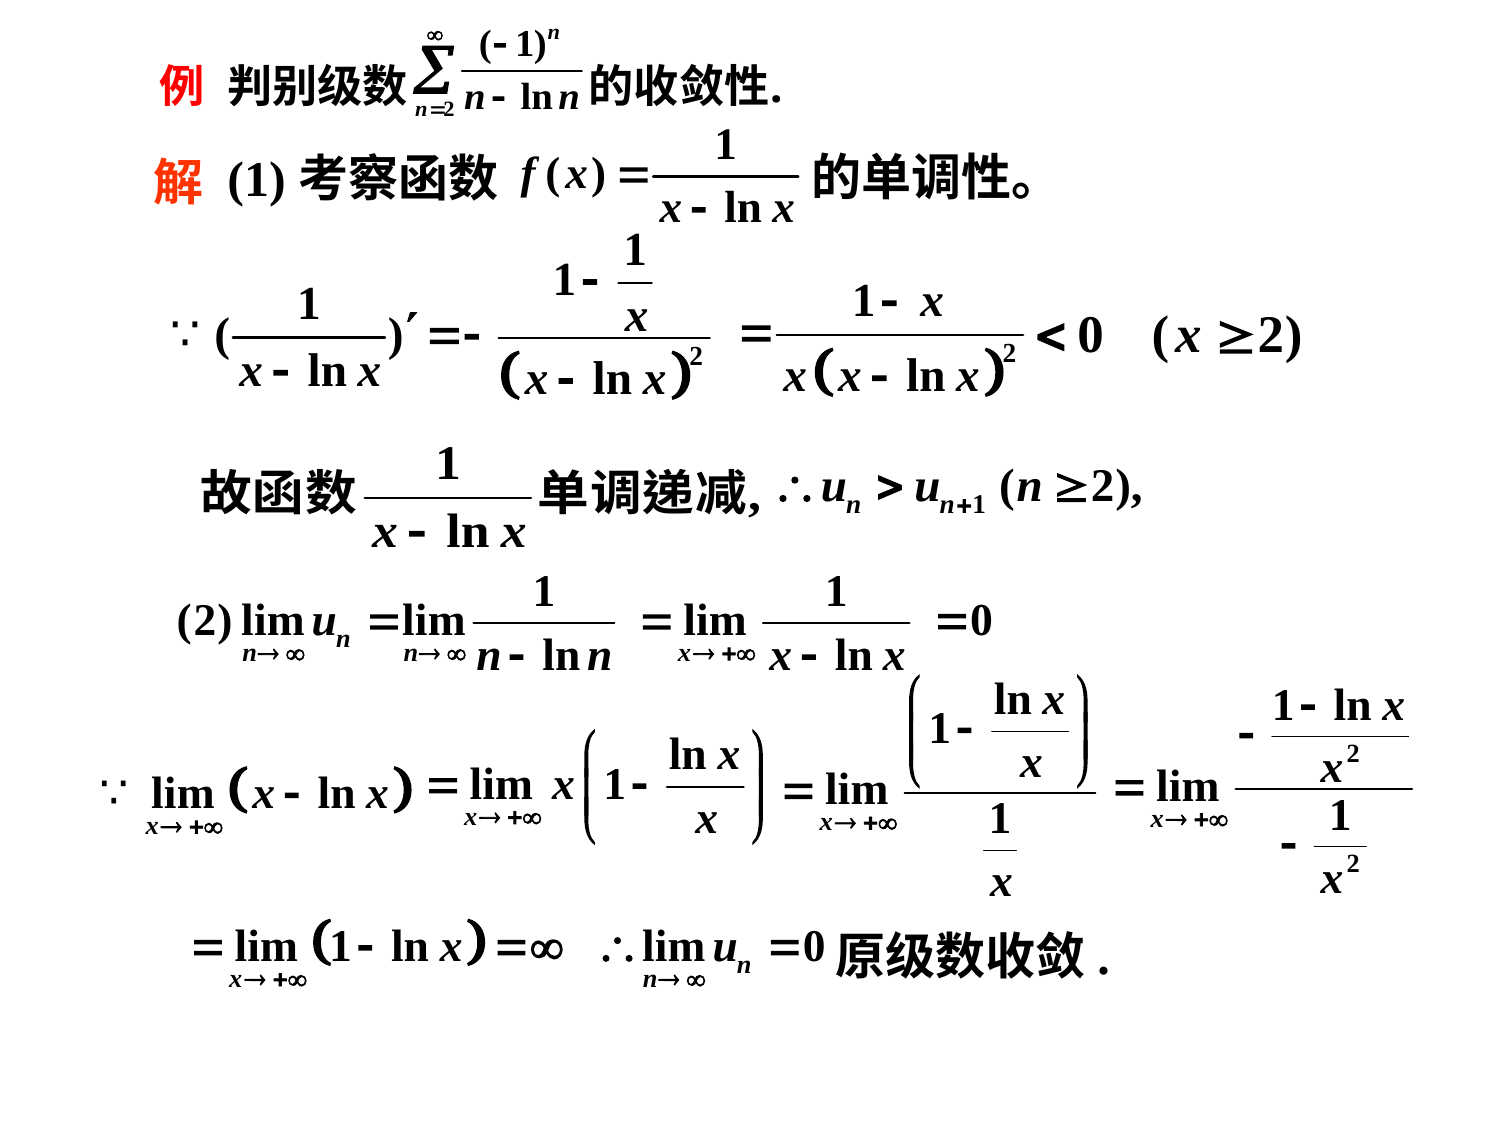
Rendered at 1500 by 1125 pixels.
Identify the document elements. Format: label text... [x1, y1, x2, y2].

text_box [774, 454, 1152, 525]
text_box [170, 559, 623, 681]
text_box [927, 593, 1000, 647]
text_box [100, 759, 416, 847]
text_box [417, 719, 773, 852]
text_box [194, 430, 819, 559]
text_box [504, 113, 810, 234]
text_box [1104, 676, 1424, 904]
text_box 的单调性。 [810, 138, 1152, 214]
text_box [159, 7, 914, 167]
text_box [183, 911, 571, 999]
text_box (1)考察函数 [212, 167, 504, 215]
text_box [631, 559, 920, 681]
text_box 解 [139, 142, 277, 218]
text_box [730, 268, 1034, 419]
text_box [773, 664, 1104, 907]
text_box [598, 915, 833, 999]
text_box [1034, 311, 1306, 369]
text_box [170, 271, 456, 398]
text_box 原级数收敛. [833, 916, 1271, 992]
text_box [456, 220, 721, 422]
